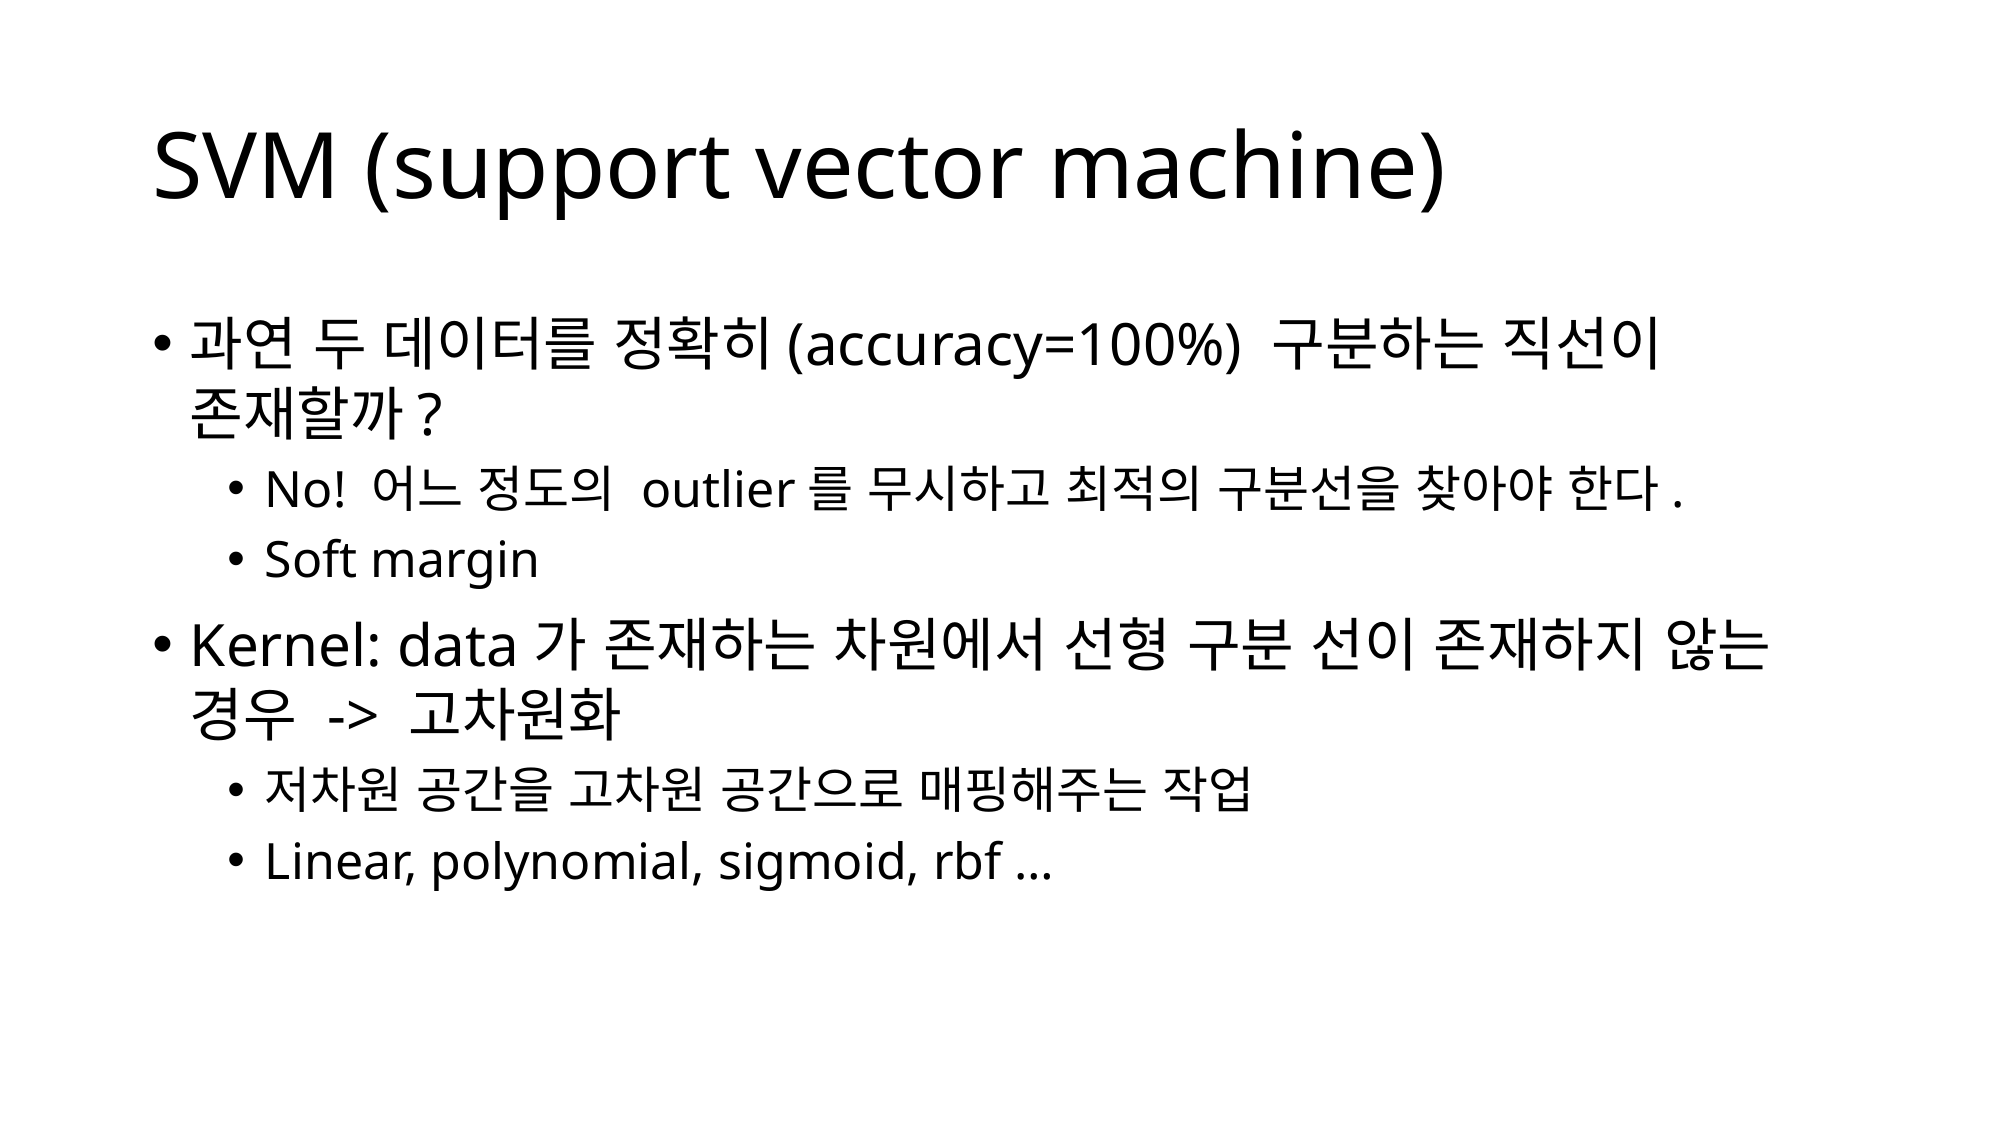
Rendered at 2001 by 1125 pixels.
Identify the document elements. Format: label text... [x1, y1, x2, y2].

title SVM (support vector machine) [137, 59, 1863, 278]
list 과연 두 데이터를 정확히(accuracy=100%) 구분하는 직선이 존재할까? No! 어느 정도의 outlier를 무시하고 최적의 구분선을 찾아야 한다. Soft margin Kernel: data가 존재하는 차원에서 선형 구분 선이 존재하지 않는 경우 -> 고차원화 저차원 공간을 고차원 공간으로 매핑해주는 작업 Linear, polynomial, sigmoid, rbf … [137, 299, 1863, 1014]
